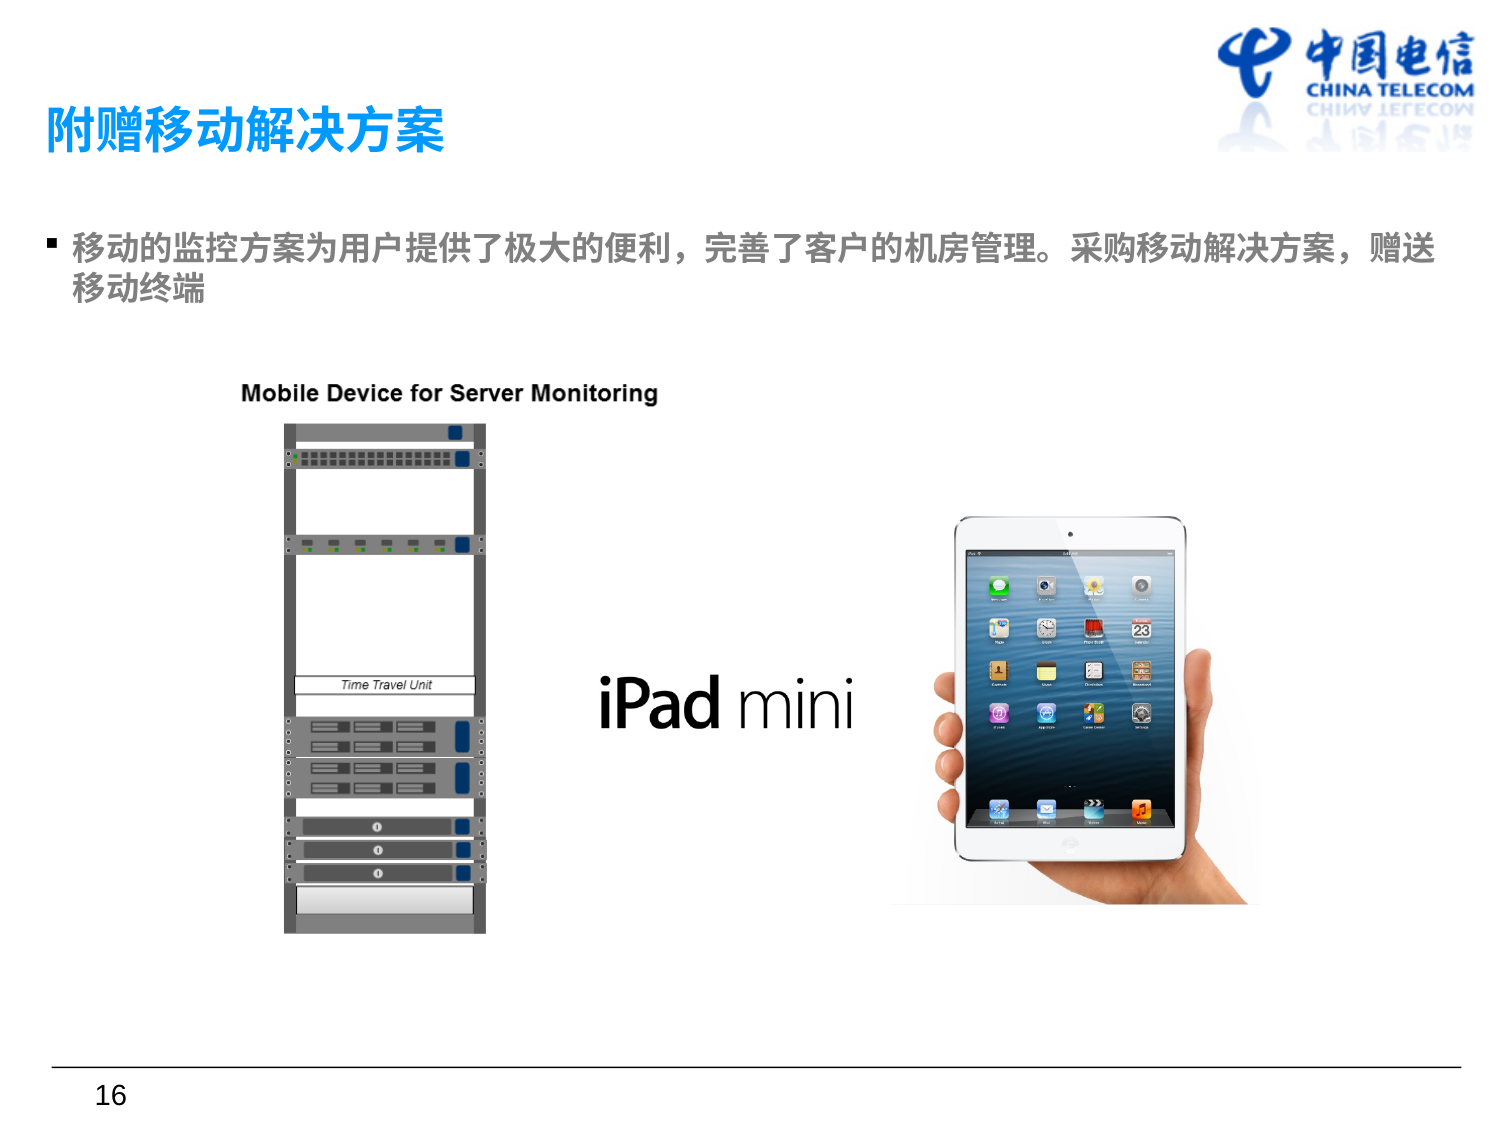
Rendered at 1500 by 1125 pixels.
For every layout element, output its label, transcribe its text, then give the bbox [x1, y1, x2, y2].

title 附赠移动解决方案 [29, 97, 1456, 198]
picture [182, 367, 1261, 954]
list 移动的监控方案为用户提供了极大的便利，完善了客户的机房管理。采购移动解决方案，赠送移动终端 [29, 219, 1455, 986]
picture [1187, 1, 1499, 152]
slide_number 16 [38, 1068, 143, 1125]
